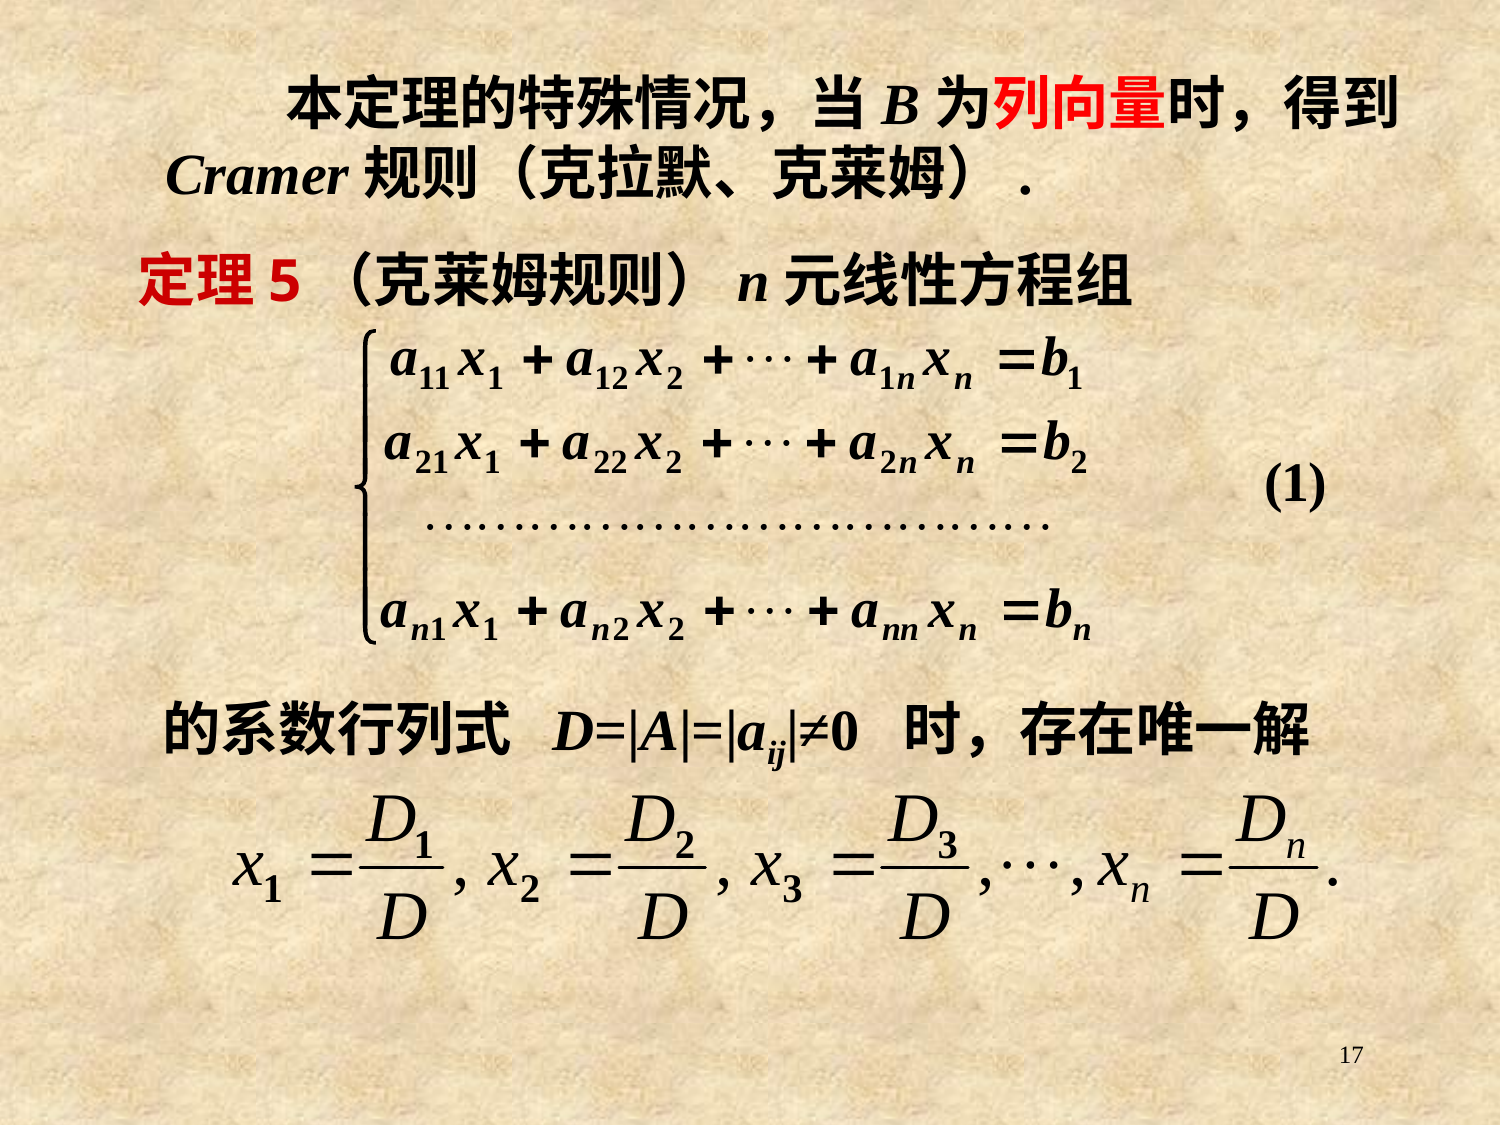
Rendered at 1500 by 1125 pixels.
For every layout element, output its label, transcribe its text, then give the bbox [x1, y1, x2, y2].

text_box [219, 774, 1353, 956]
text_box 定理5（克莱姆规则）n元线性方程组 [123, 235, 1149, 321]
picture [0, 0, 1500, 1125]
title 本定理的特殊情况，当B为列向量时，得到Cramer规则（克拉默、克莱姆）. [149, 42, 1460, 231]
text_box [348, 325, 1330, 650]
text_box 的系数行列式 D=|A|=|aij|≠0 时，存在唯一解 [147, 684, 1447, 779]
